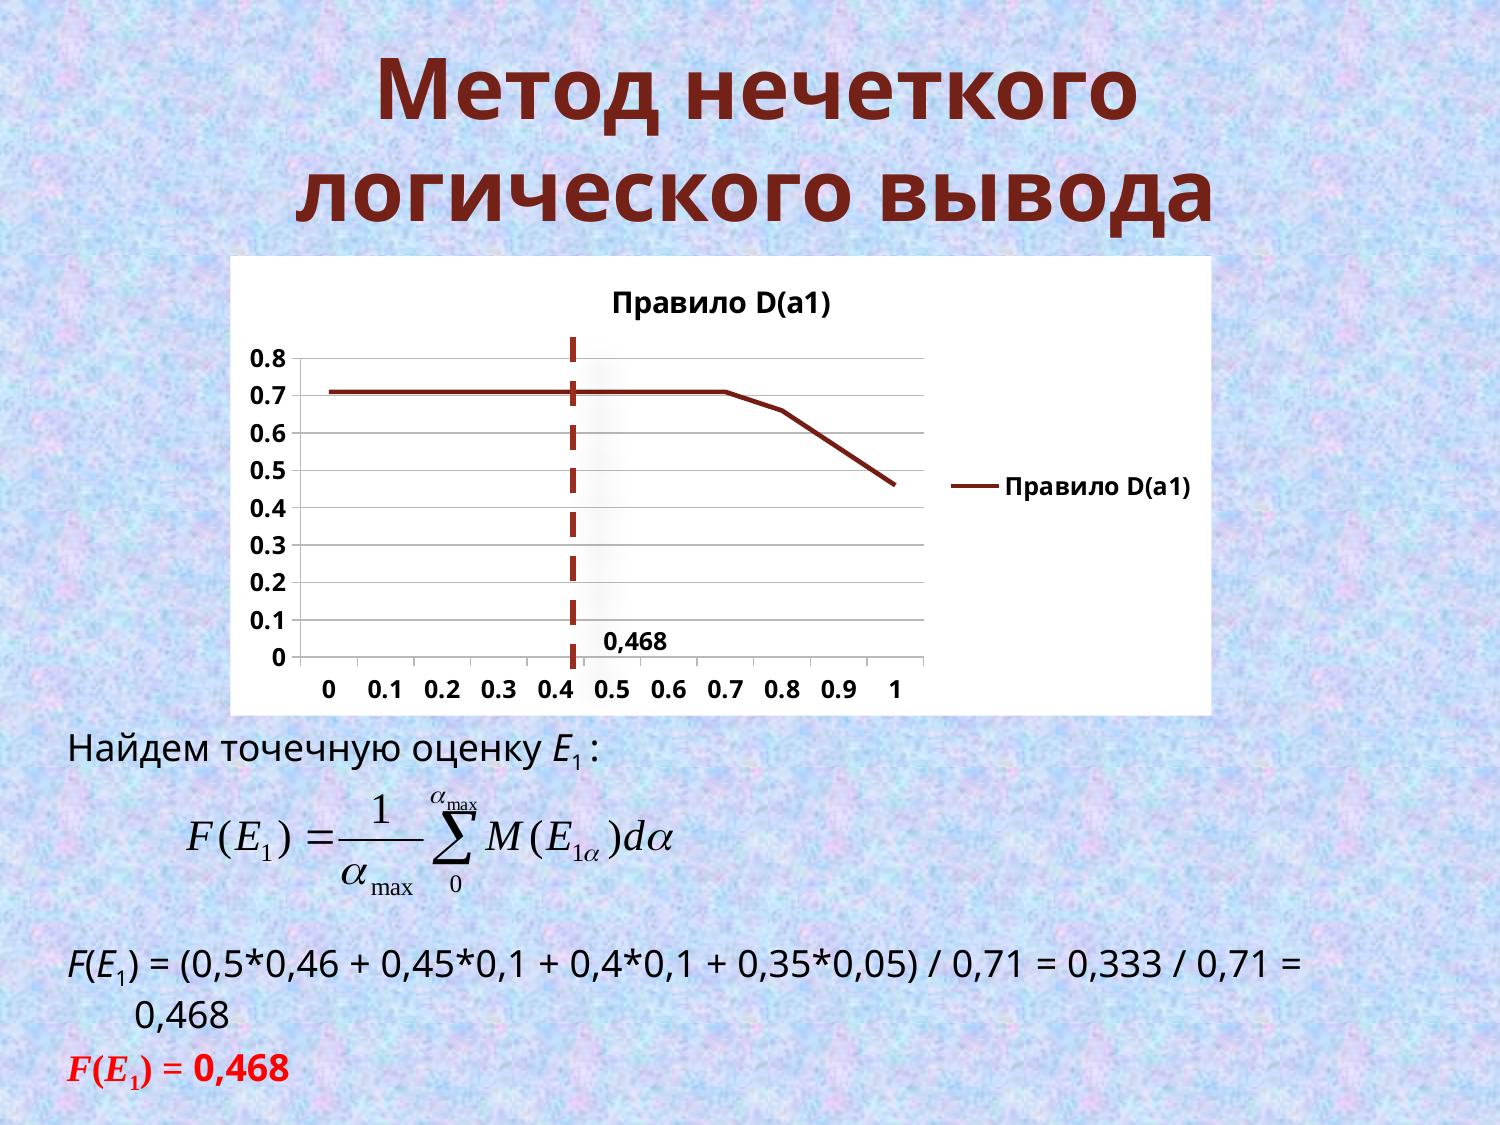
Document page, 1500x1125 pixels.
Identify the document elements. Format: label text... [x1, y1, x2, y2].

list Найдем точечную оценку Е1 : F(E1) = (0,5*0,46 + 0,45*0,1 + 0,4*0,1 + 0,35*0,05) / 0,71 = 0,333 / 0,71 = 0,468 F(E1) = 0,468 [29, 716, 1412, 1125]
picture [0, 1, 1500, 1125]
text_box Метод нечеткого логического вывода [82, 42, 1433, 231]
chart [229, 255, 1212, 716]
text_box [178, 774, 686, 906]
